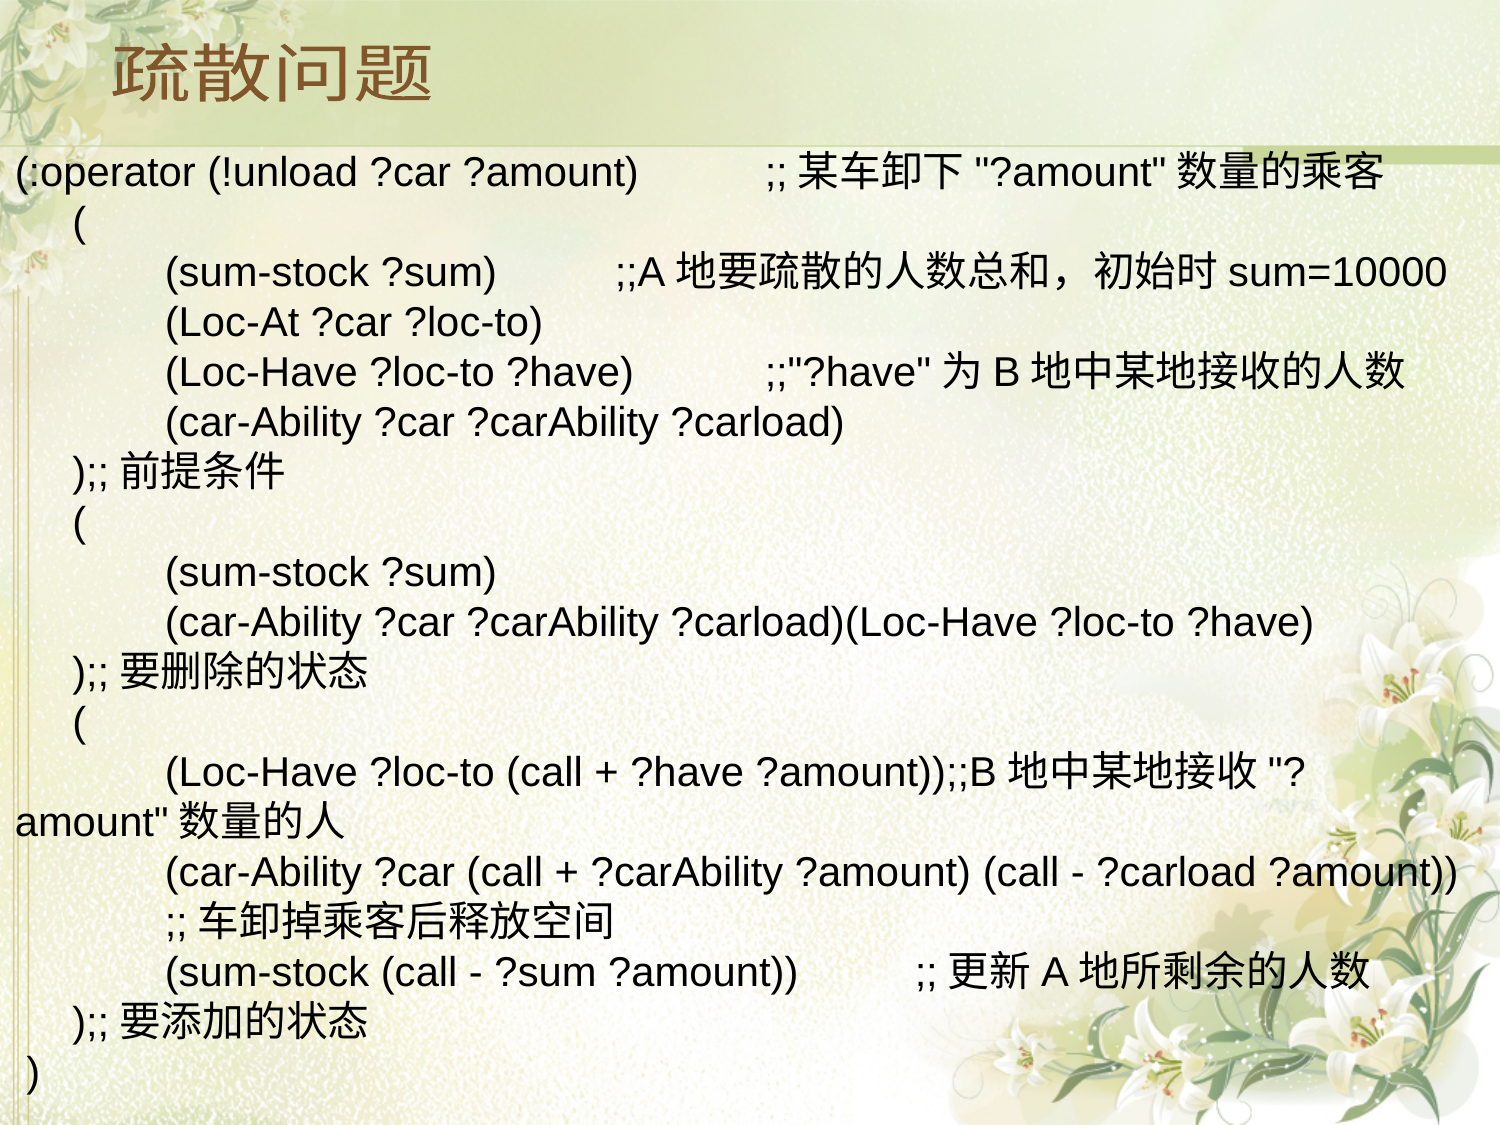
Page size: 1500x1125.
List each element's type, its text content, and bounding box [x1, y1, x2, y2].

picture [0, 0, 1500, 137]
text_box (:operator (!unload ?car ?amount) ;;某车卸下"?amount"数量的乘客 ( (sum-stock ?sum) ;;A地要疏散的人数总和，初始时sum=10000 (Loc-At ?car ?loc-to) (Loc-Have ?loc-to ?have) ;;"?have"为B地中某地接收的人数 (car-Ability ?car ?carAbility ?carload) );;前提条件 ( (sum-stock ?sum) (car-Ability ?car ?carAbility ?carload)(Loc-Have ?loc-to ?have) );;要删除的状态 ( (Loc-Have ?loc-to (call + ?have ?amount));;B地中某地接收"?amount"数量的人 (car-Ability ?car (call + ?carAbility ?amount) (call - ?carload ?amount)) ;;车卸掉乘客后释放空间 (sum-stock (call - ?sum ?amount)) ;;更新A地所剩余的人数 );;要添加的状态 ) [0, 137, 1500, 1125]
